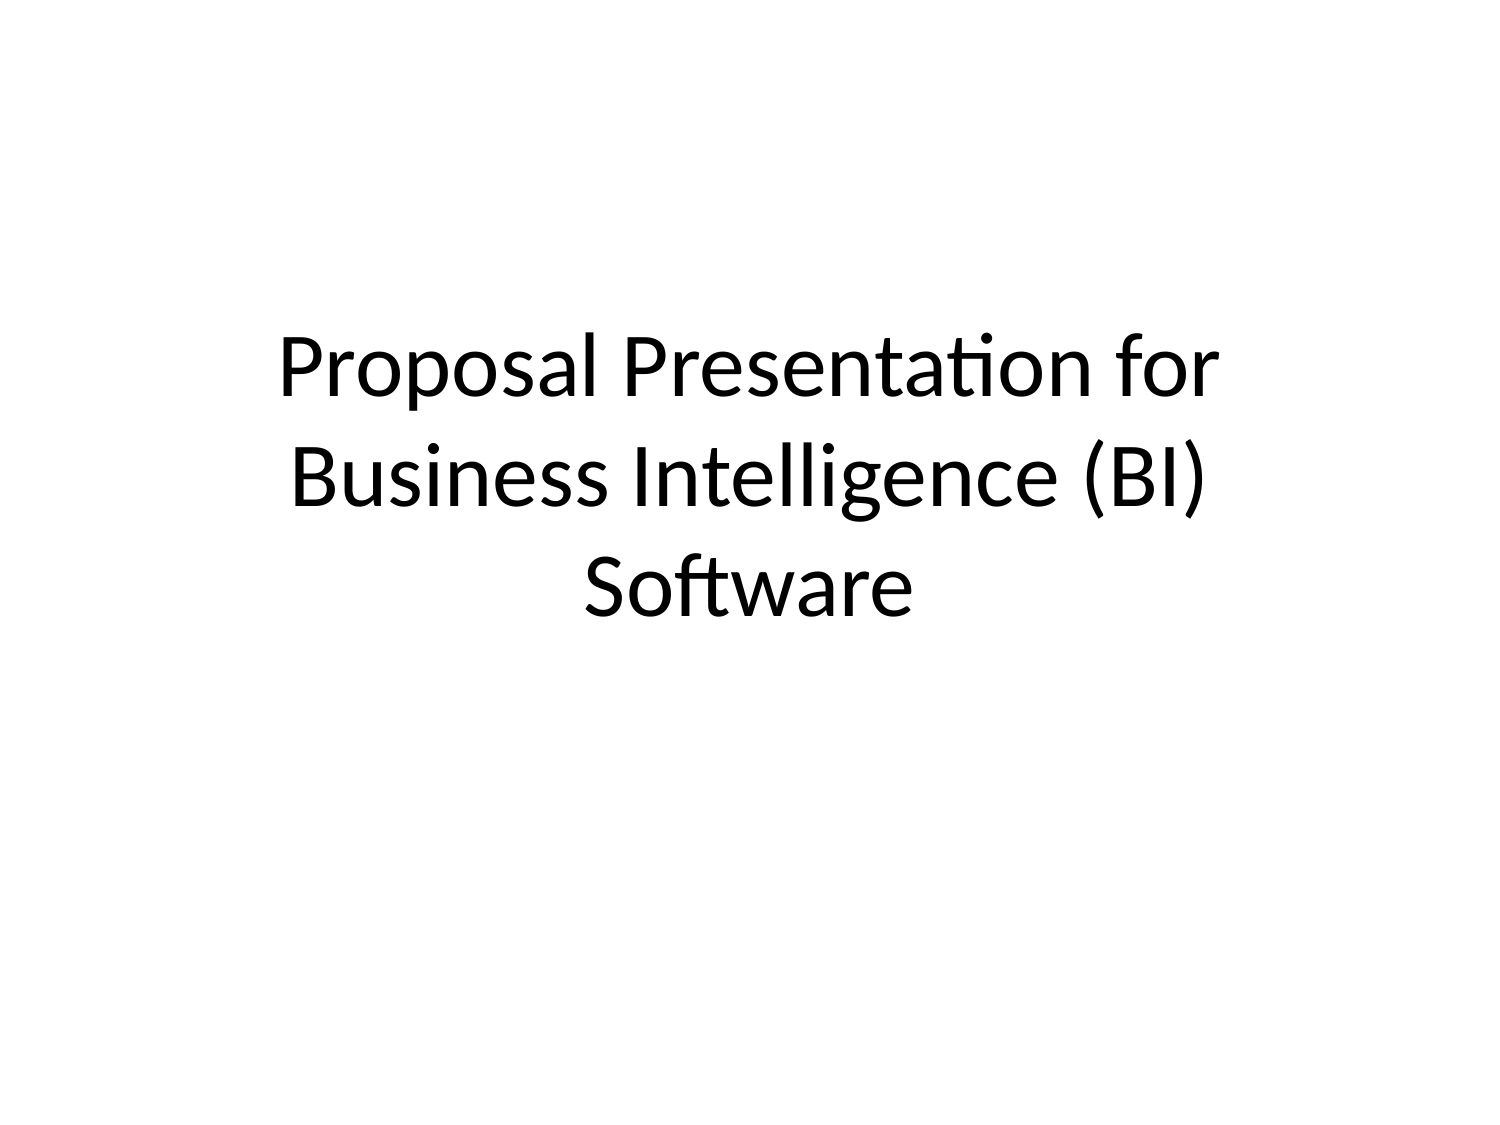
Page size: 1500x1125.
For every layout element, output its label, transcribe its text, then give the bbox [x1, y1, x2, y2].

title Proposal Presentation for Business Intelligence (BI) Software [112, 349, 1388, 591]
